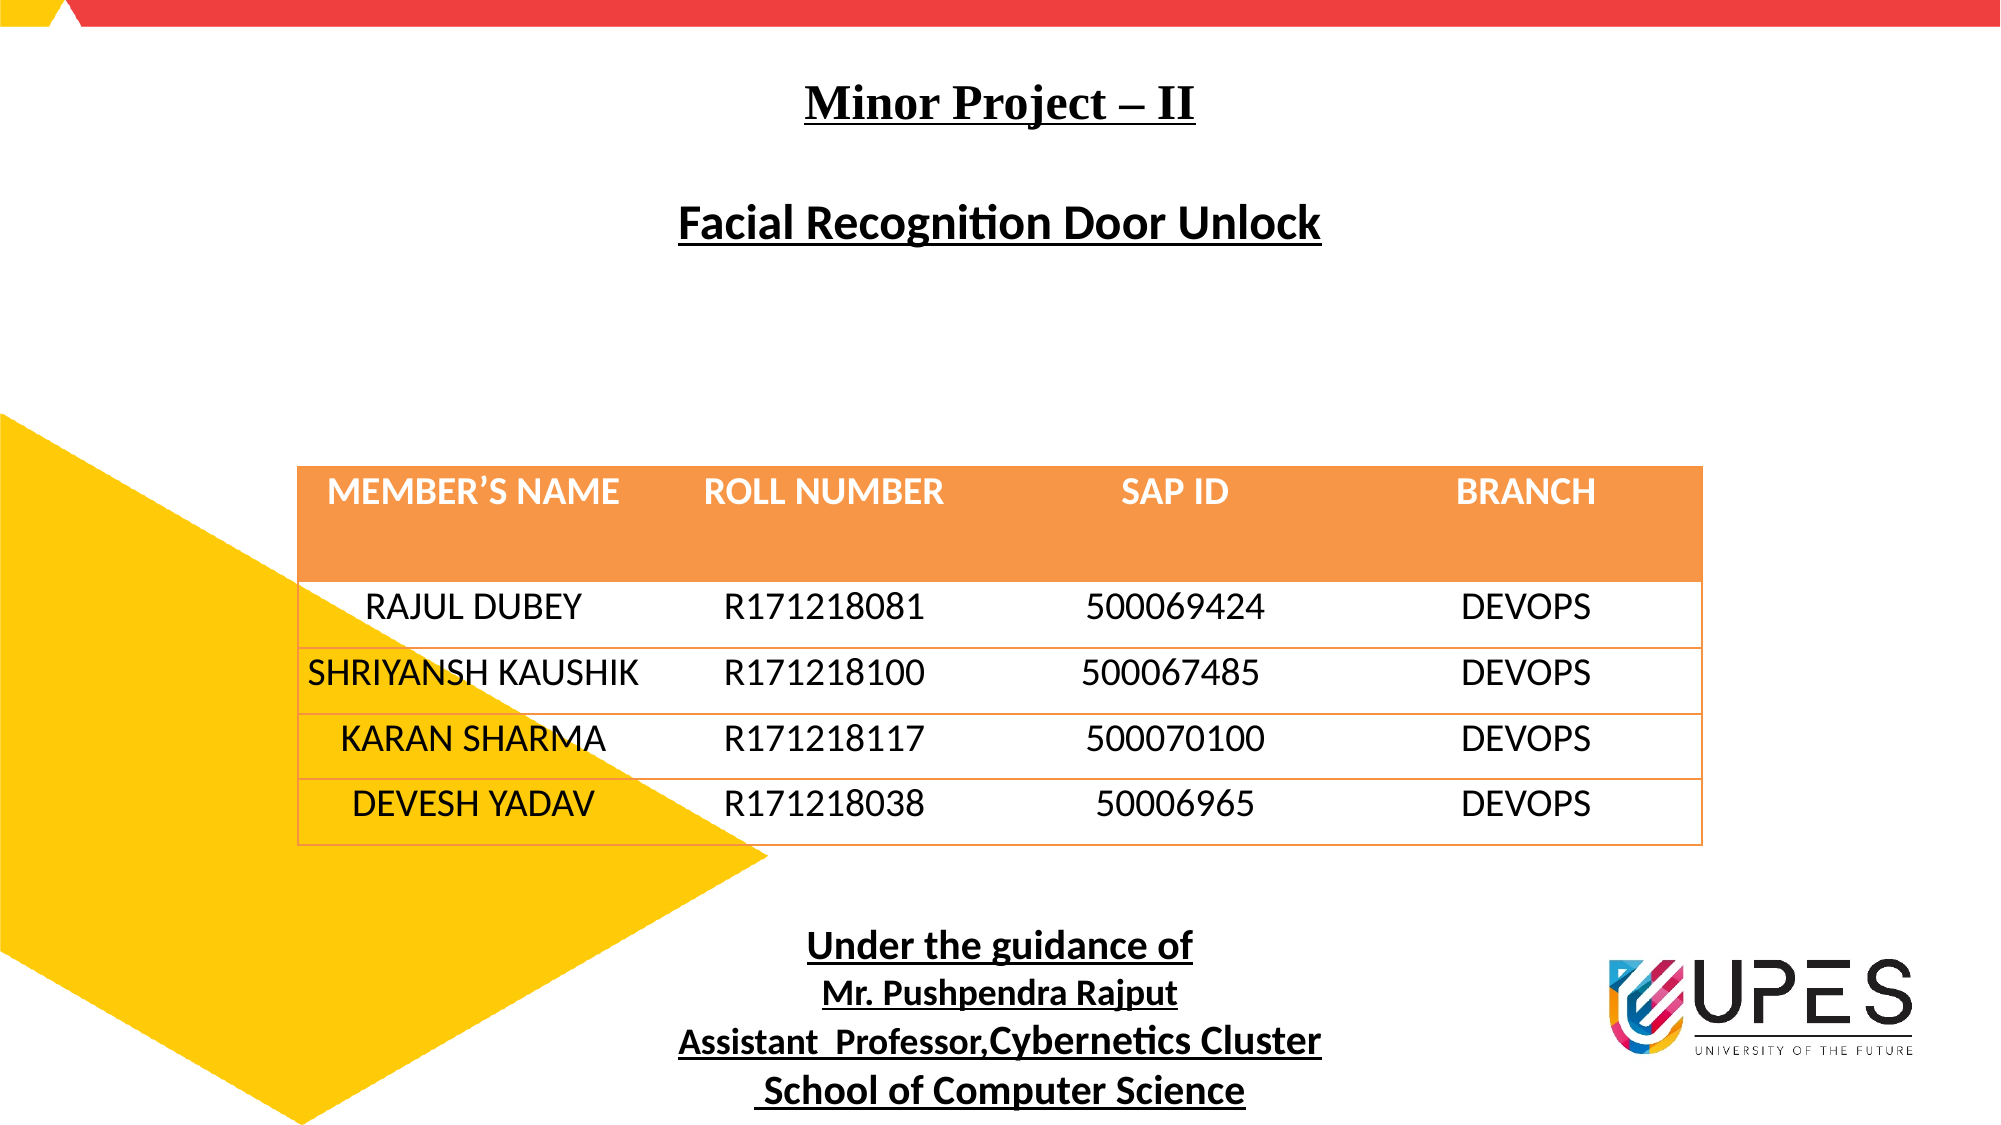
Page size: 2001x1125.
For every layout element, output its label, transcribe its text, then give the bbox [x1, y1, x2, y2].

table_cell 50006965 [1000, 780, 1351, 844]
table_cell DEVOPS [1351, 649, 1701, 713]
table_cell DEVOPS [1351, 582, 1701, 647]
table_cell 500067485 [1000, 649, 1351, 713]
table_cell DEVESH YADAV [299, 780, 649, 844]
table_cell RAJUL DUBEY [299, 582, 649, 647]
table_cell R171218038 [649, 780, 1000, 844]
table_cell R171218081 [649, 582, 1000, 647]
table_cell KARAN SHARMA [299, 715, 649, 778]
table_cell R171218100 [649, 649, 1000, 713]
table_cell DEVOPS [1351, 715, 1701, 778]
picture [0, 0, 2001, 1125]
title Minor Project – II Facial Recognition Door Unlock [0, 62, 2000, 258]
text_box Under the guidance of Mr. Pushpendra Rajput Assistant Professor,Cybernetics Cluster School of Computer Science [507, 910, 1493, 1125]
table_cell 500070100 [1000, 715, 1351, 778]
table_cell SHRIYANSH KAUSHIK [299, 649, 649, 713]
table_header BRANCH [1351, 468, 1701, 582]
table_header MEMBER’S NAME [299, 468, 649, 582]
table_cell DEVOPS [1351, 780, 1701, 844]
table_cell R171218117 [649, 715, 1000, 778]
table_cell 500069424 [1000, 582, 1351, 647]
table_header SAP ID [1000, 468, 1351, 582]
table_header ROLL NUMBER [649, 468, 1000, 582]
